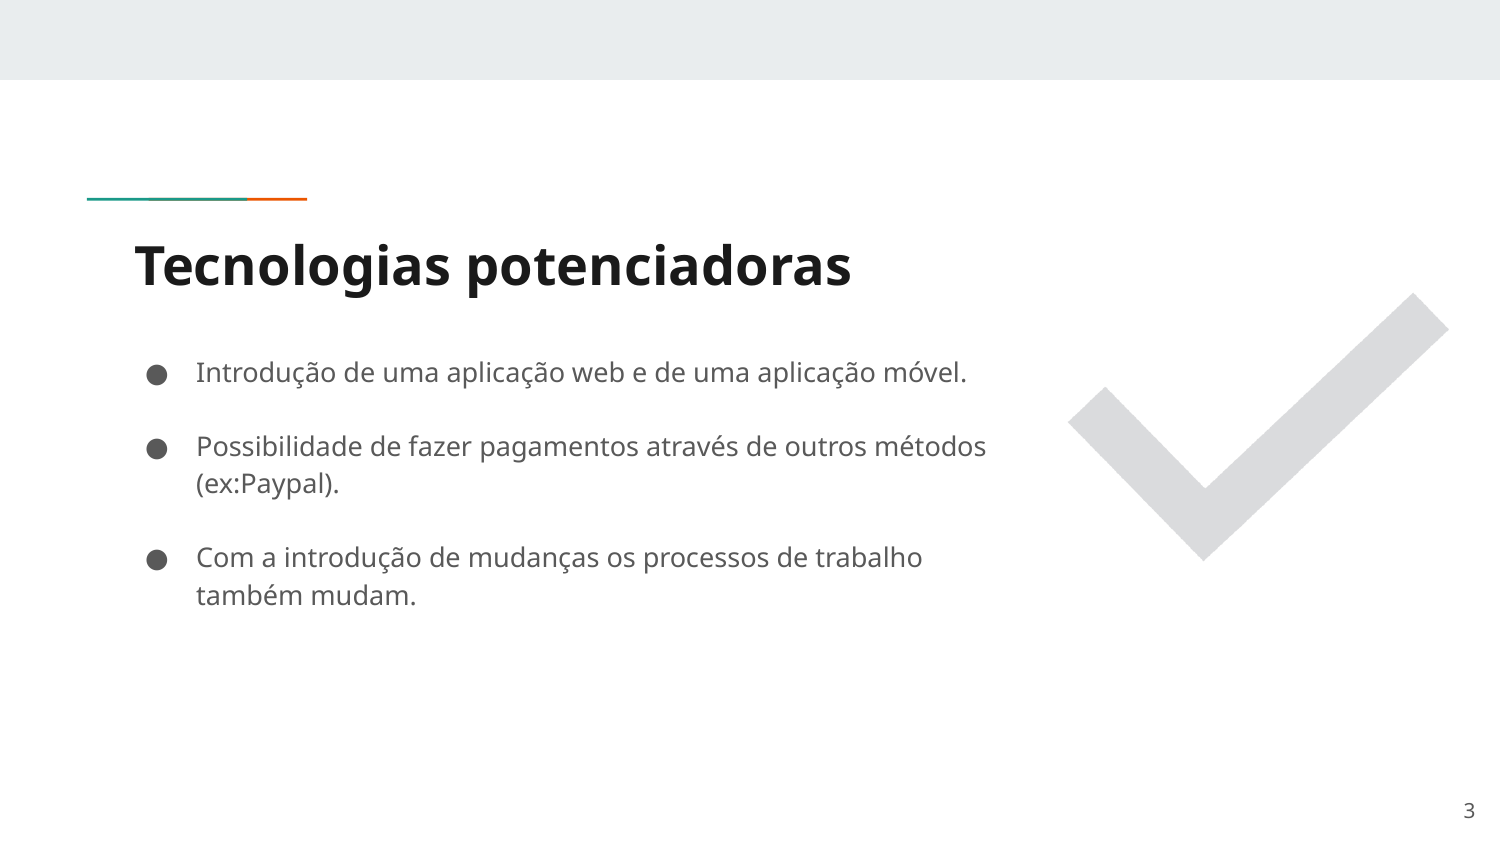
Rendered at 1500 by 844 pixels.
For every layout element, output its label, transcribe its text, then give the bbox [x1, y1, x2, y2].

picture [1063, 231, 1453, 620]
list Introdução de uma aplicação web e de uma aplicação móvel. Possibilidade de fazer pagamentos através de outros métodos (ex:Paypal). Com a introdução de mudanças os processos de trabalho também mudam. [106, 336, 1052, 562]
slide_number 3 [1400, 779, 1491, 844]
title Tecnologias potenciadoras [119, 216, 1381, 305]
